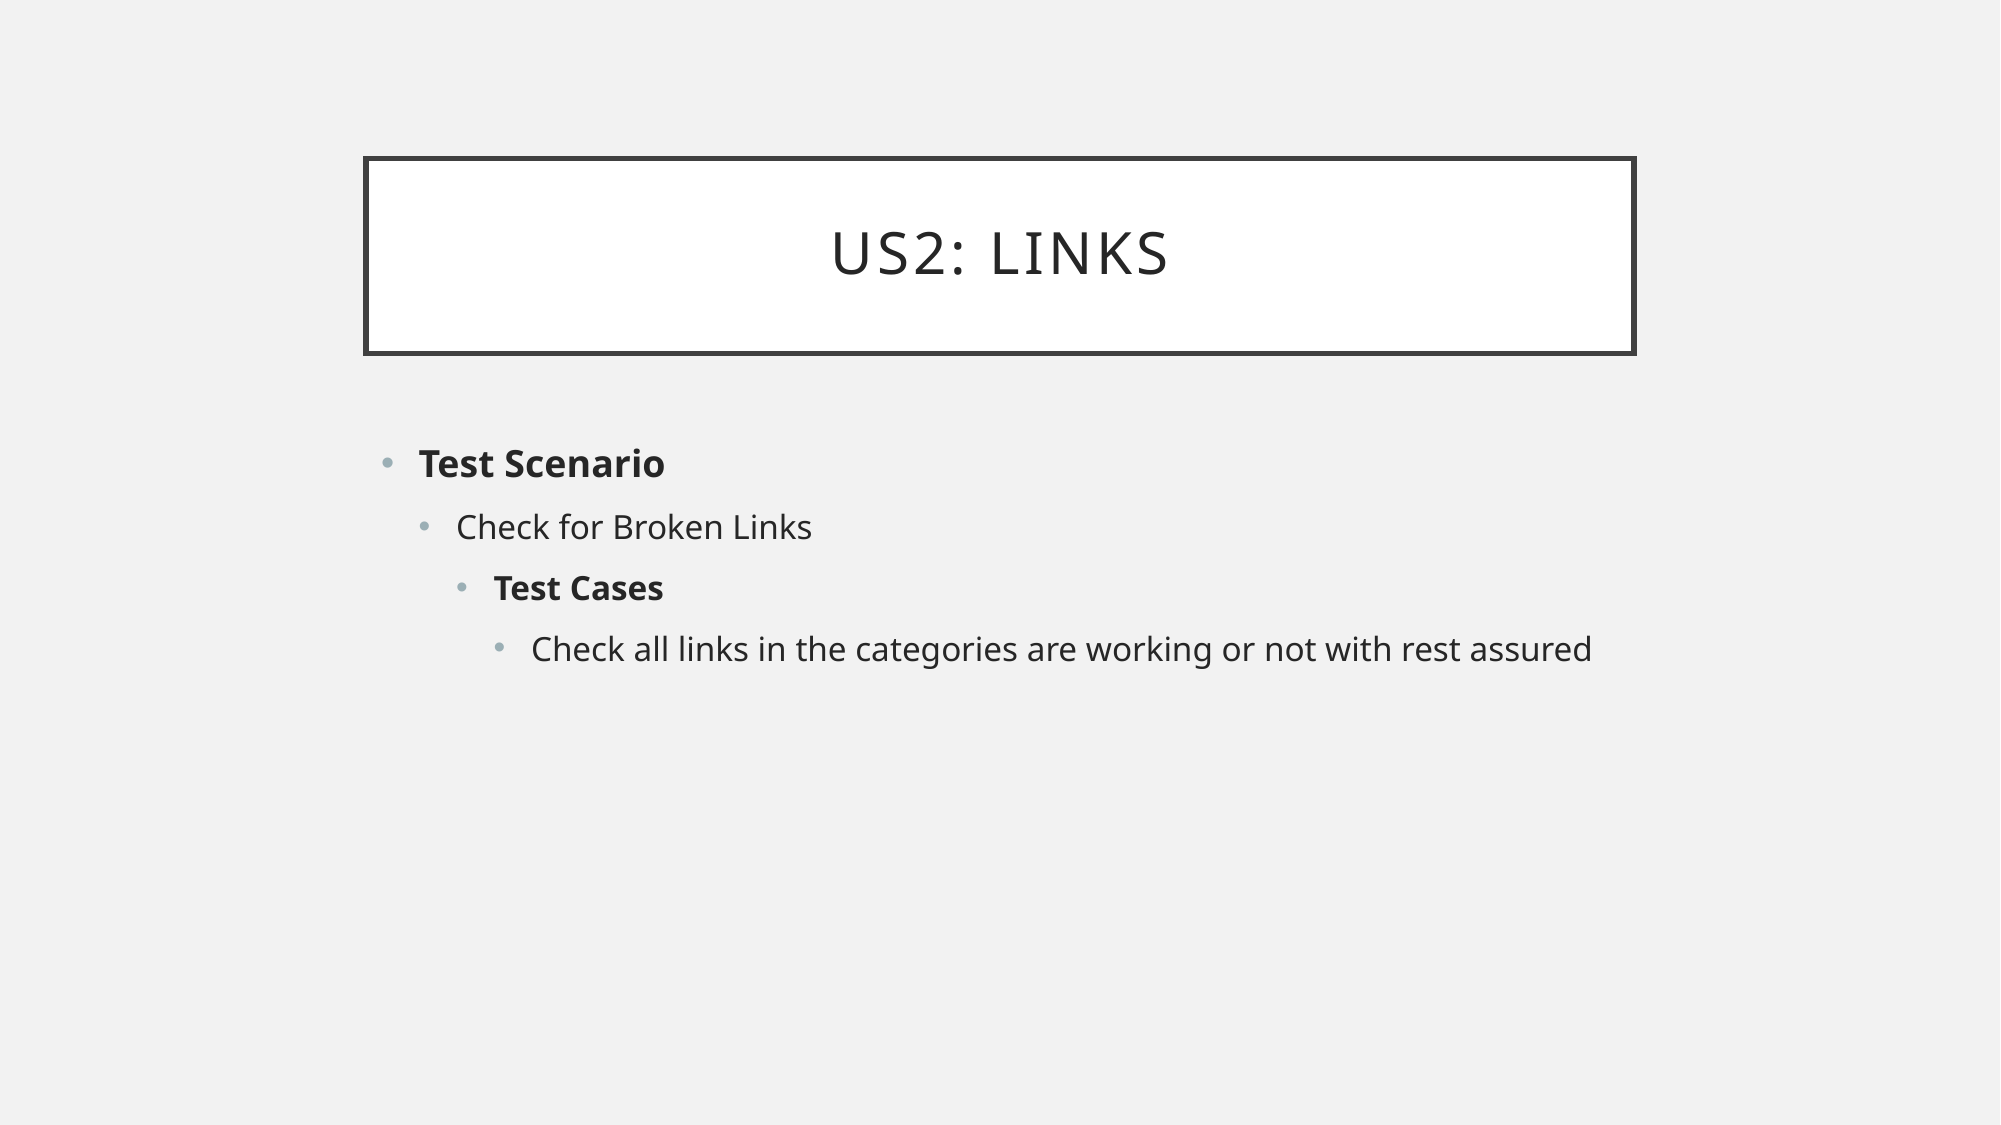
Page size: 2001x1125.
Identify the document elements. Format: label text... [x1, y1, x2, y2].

title US2: Links [363, 156, 1637, 356]
list Test Scenario Check for Broken Links Test Cases Check all links in the categories are working or not with rest assured [366, 432, 1634, 942]
